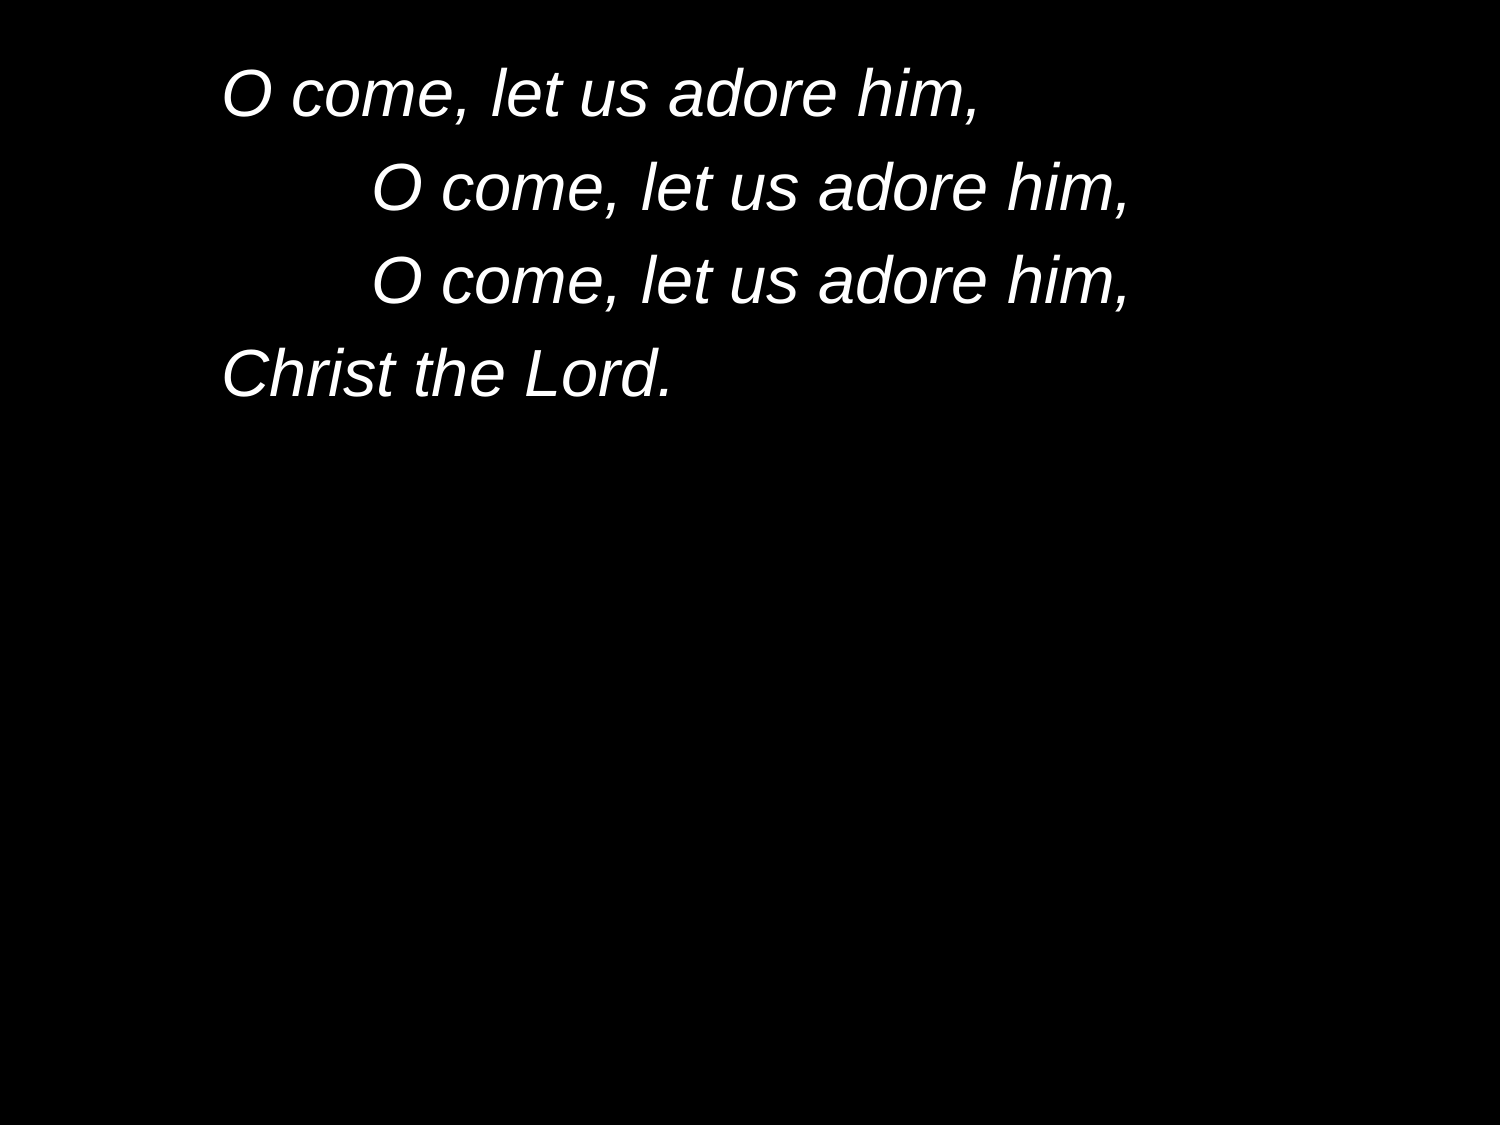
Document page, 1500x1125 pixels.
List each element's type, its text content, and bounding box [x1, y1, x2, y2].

list O come, let us adore him, O come, let us adore him, O come, let us adore him, Christ the Lord. [0, 42, 1500, 1047]
